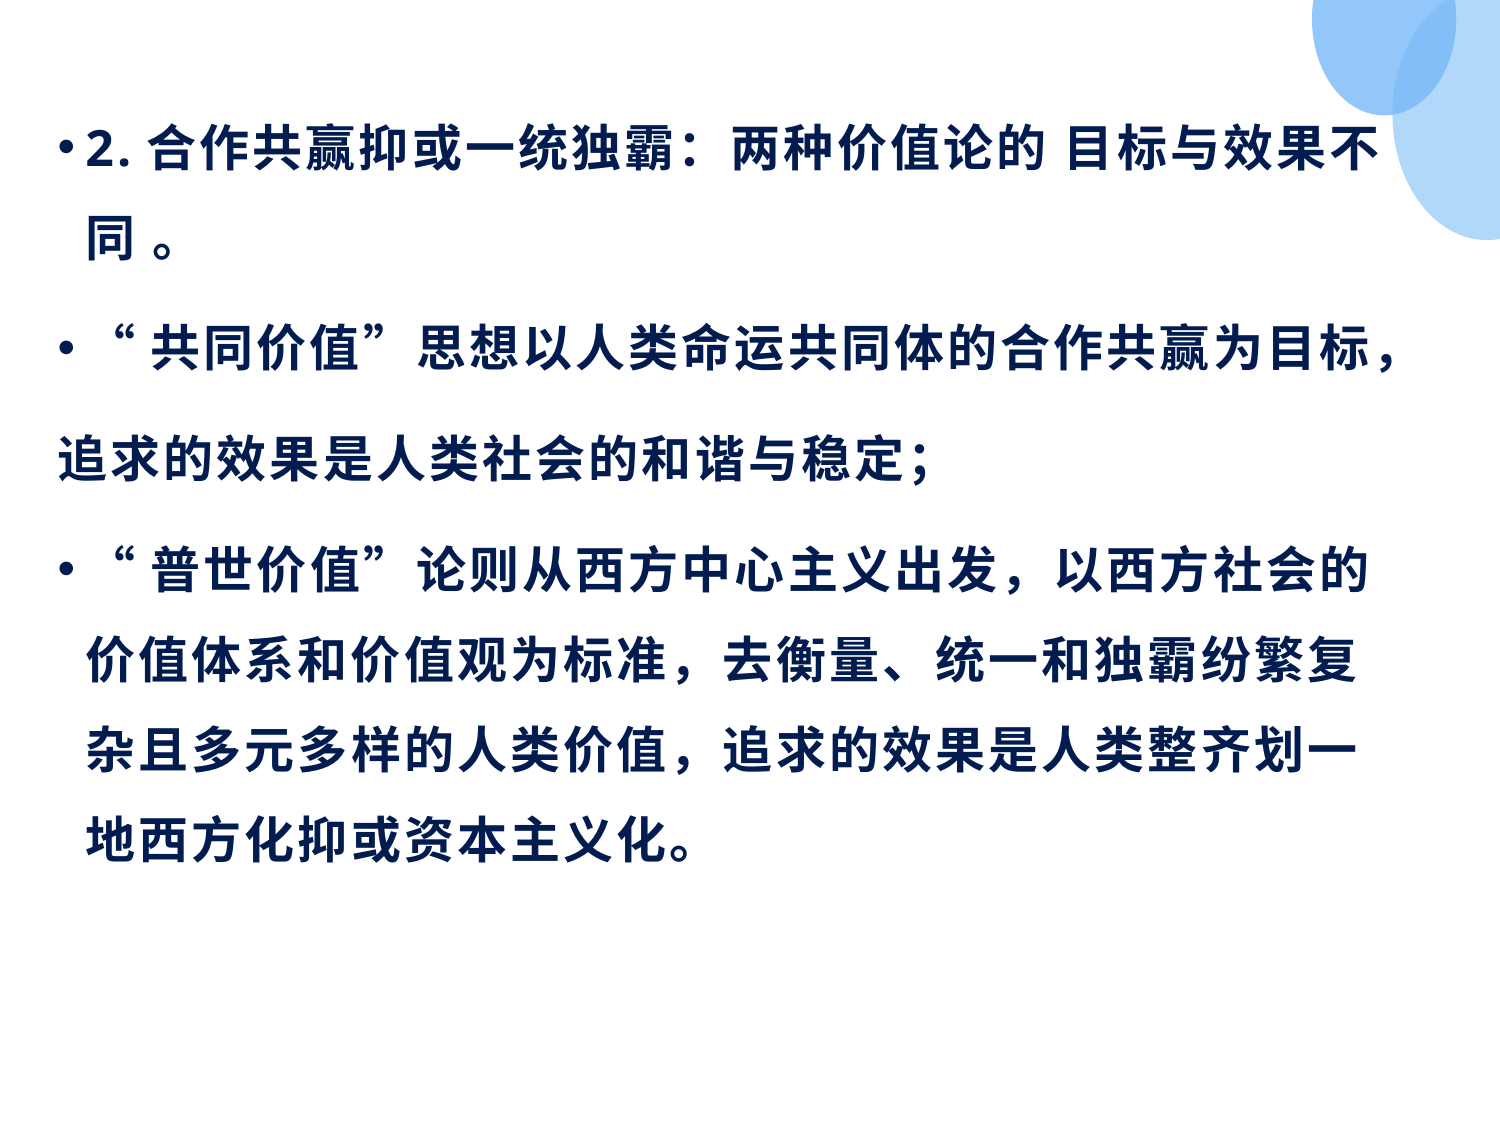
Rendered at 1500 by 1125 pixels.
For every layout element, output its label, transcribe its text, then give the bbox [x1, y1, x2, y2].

list 2.合作共赢抑或一统独霸：两种价值论的 目标与效果不同 。 “共同价值”思想以人类命运共同体的合作共赢为目标， 追求的效果是人类社会的和谐与稳定； “普世价值”论则从西方中心主义出发，以西方社会的价值体系和价值观为标准，去衡量、统一和独霸纷繁复杂且多元多样的人类价值，追求的效果是人类整齐划一地西方化抑或资本主义化。 [40, 85, 1418, 1069]
